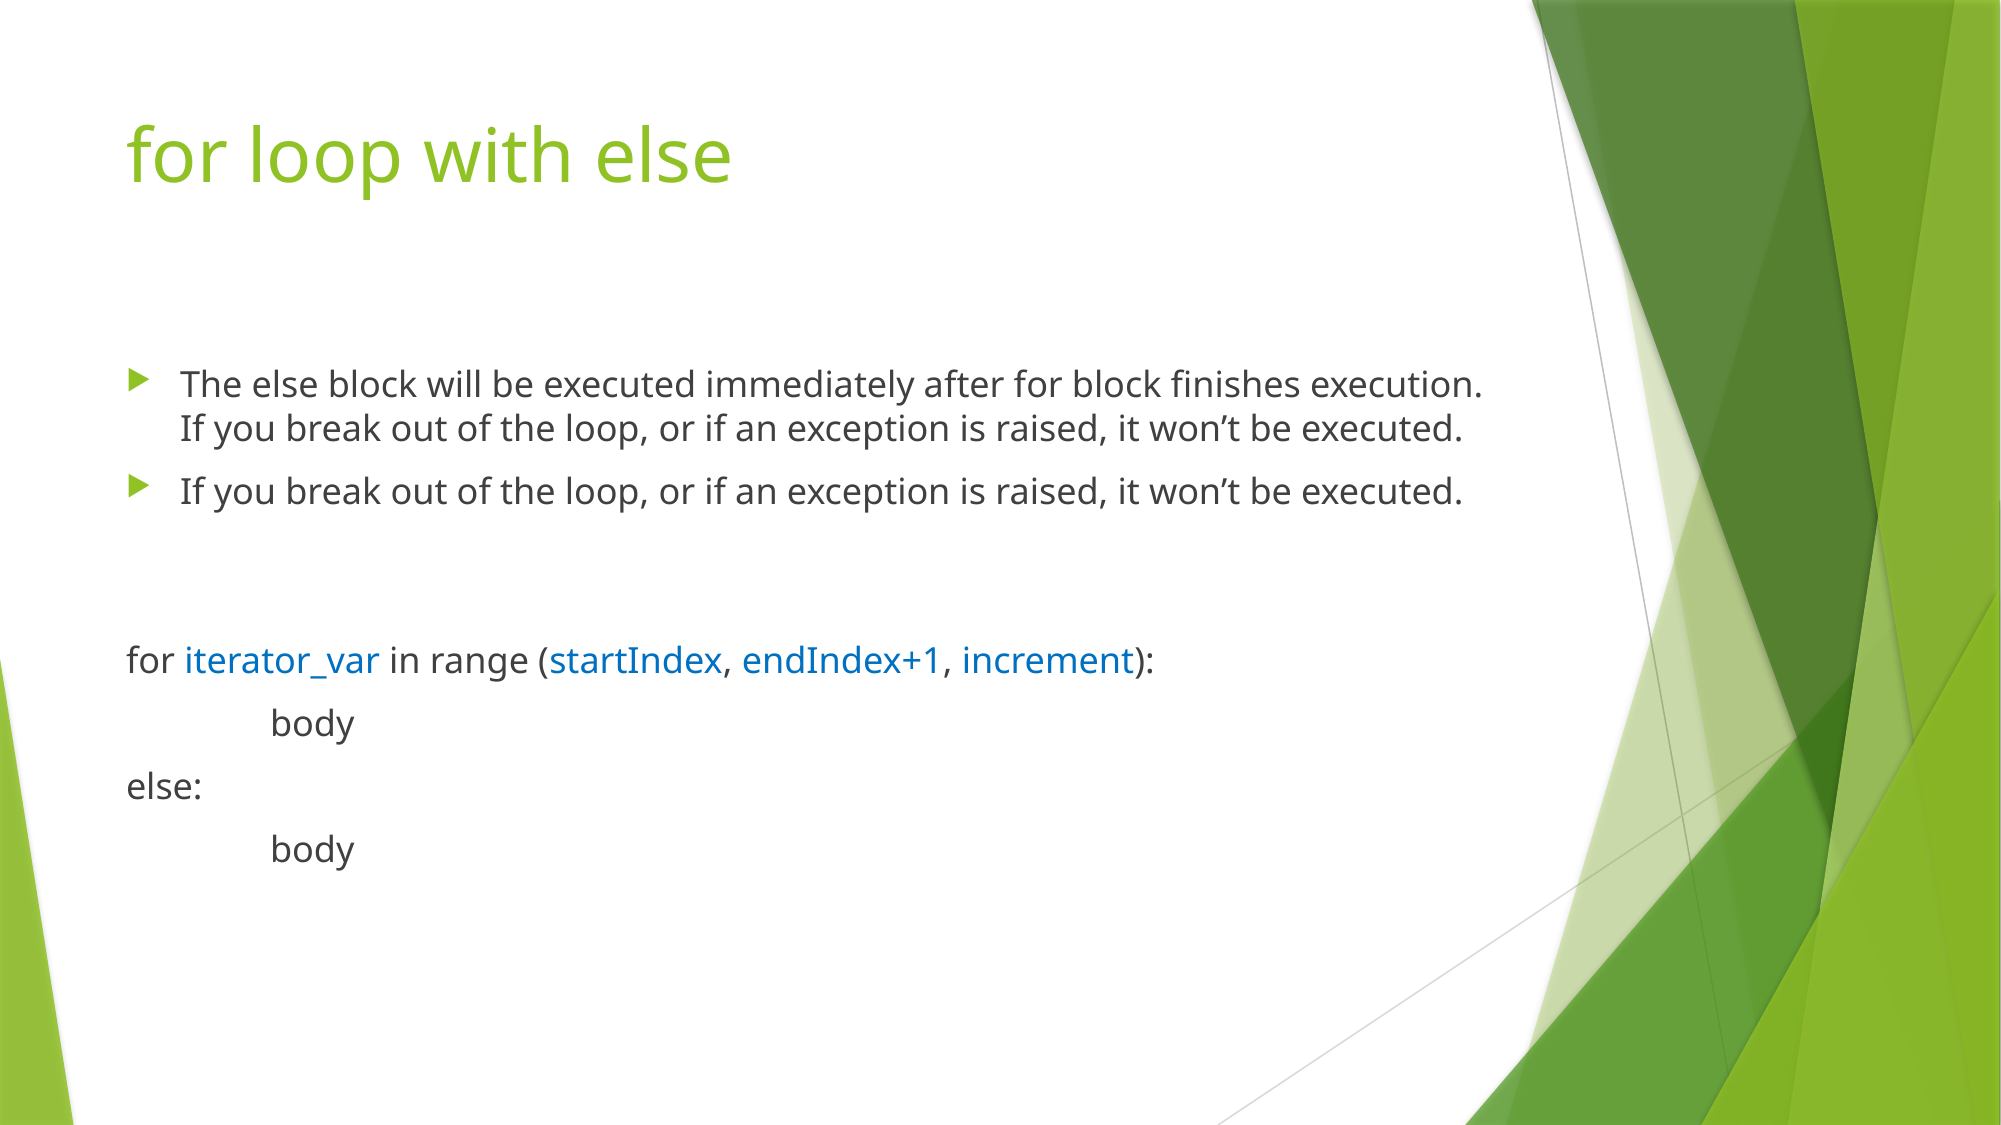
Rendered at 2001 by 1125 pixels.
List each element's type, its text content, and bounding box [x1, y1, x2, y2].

title for loop with else [111, 99, 1522, 317]
list The else block will be executed immediately after for block finishes execution. If you break out of the loop, or if an exception is raised, it won’t be executed. If you break out of the loop, or if an exception is raised, it won’t be executed. for iterator_var in range (startIndex, endIndex+1, increment): body else: body [111, 354, 1522, 992]
